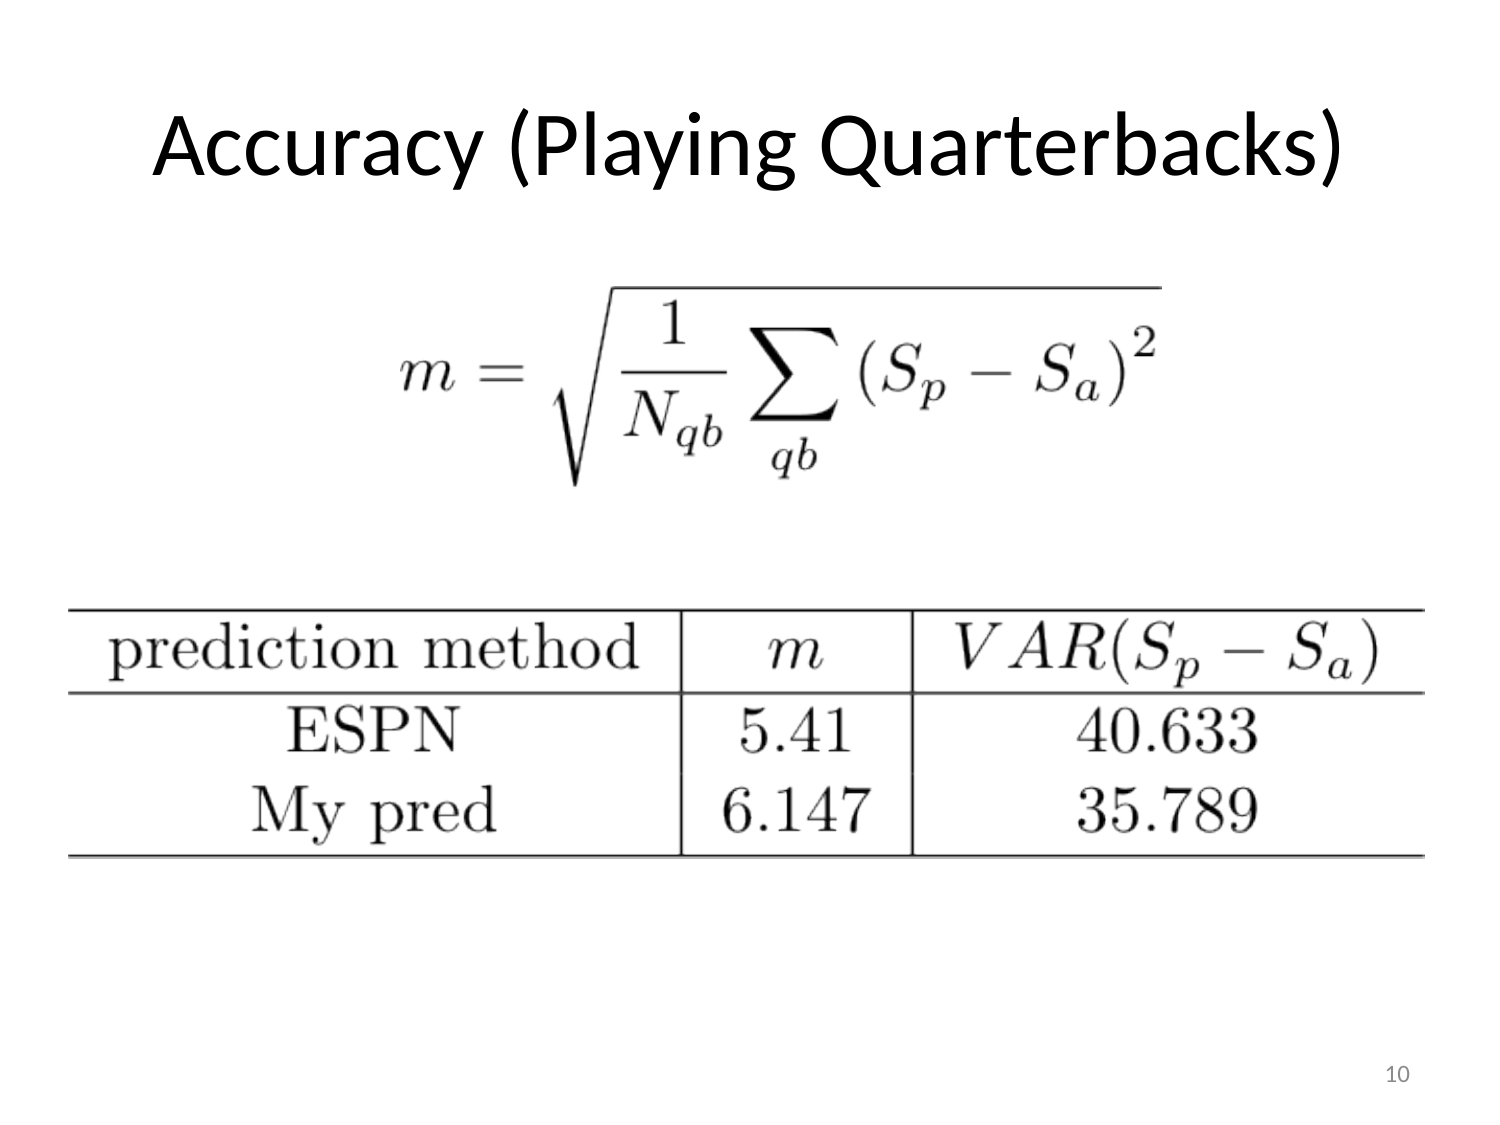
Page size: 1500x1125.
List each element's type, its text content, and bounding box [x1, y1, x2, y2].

title Accuracy (Playing Quarterbacks) [75, 45, 1425, 233]
slide_number 10 [1074, 1042, 1425, 1103]
picture [400, 286, 1162, 489]
picture [68, 608, 1426, 860]
